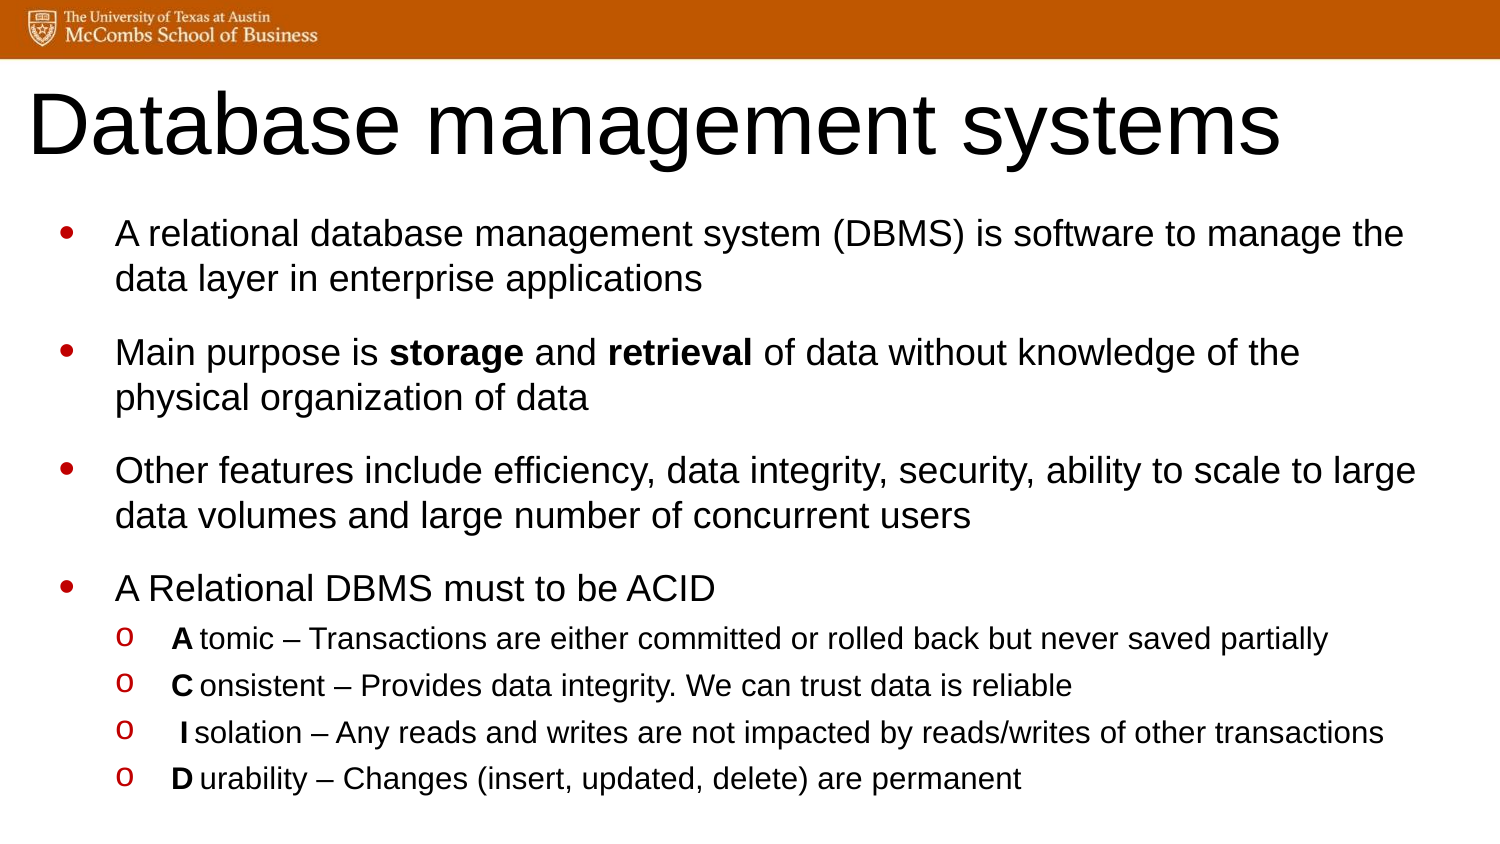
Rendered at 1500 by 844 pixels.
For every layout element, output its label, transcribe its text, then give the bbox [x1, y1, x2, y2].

text_box A relational database management system (DBMS) is software to manage the data layer in enterprise applications Main purpose is storage and retrieval of data without knowledge of the physical organization of data Other features include efficiency, data integrity, security, ability to scale to large data volumes and large number of concurrent users A Relational DBMS must to be ACID A tomic – Transactions are either committed or rolled back but never saved partially C onsistent – Provides data integrity. We can trust data is reliable I solation – Any reads and writes are not impacted by reads/writes of other transactions D urability – Changes (insert, updated, delete) are permanent [43, 202, 1457, 804]
text_box Database management systems [12, 59, 1500, 179]
picture [0, 0, 1500, 844]
